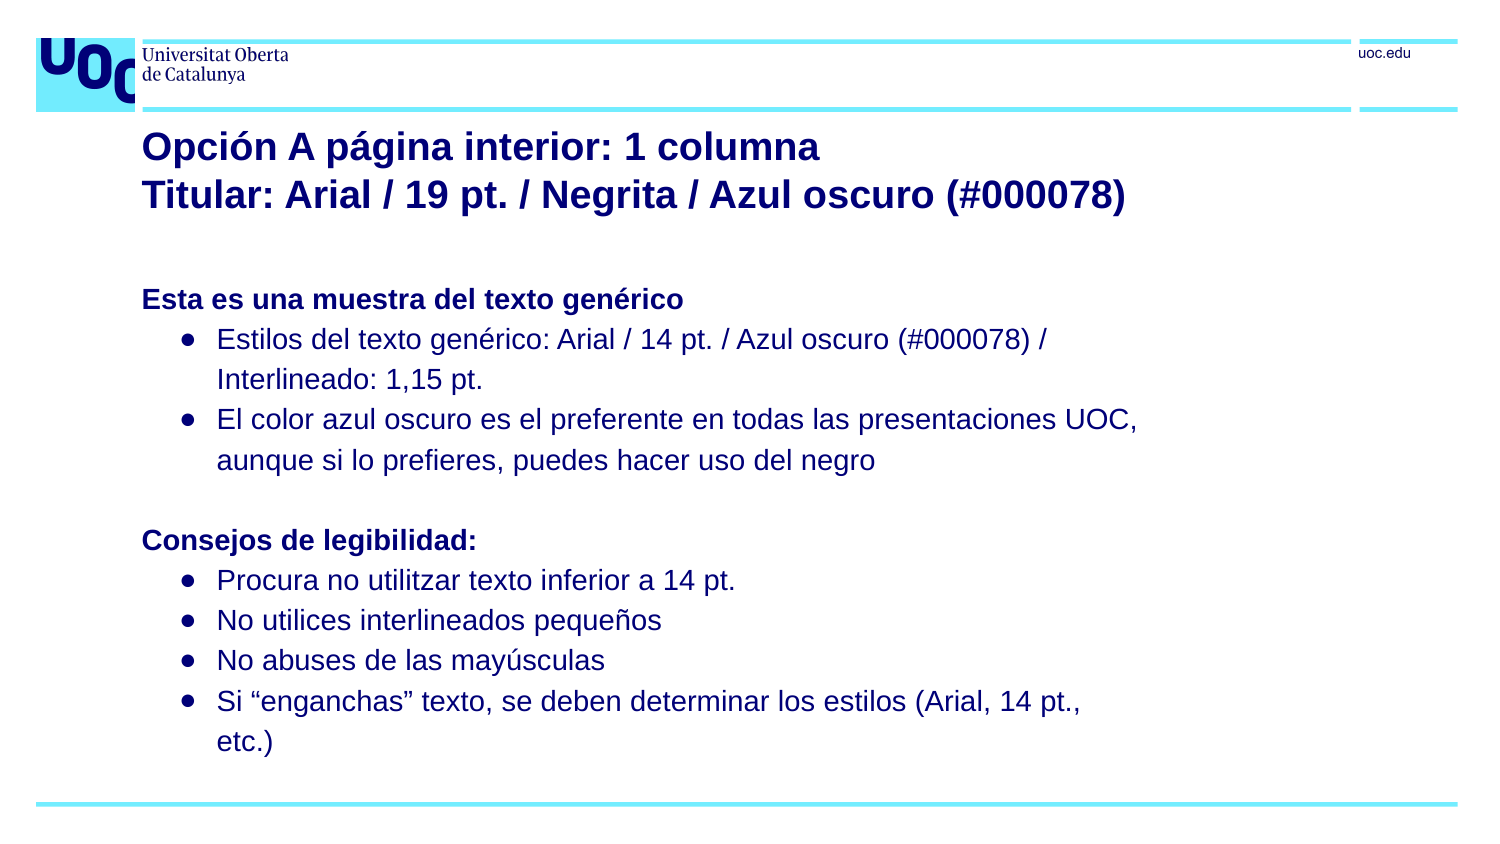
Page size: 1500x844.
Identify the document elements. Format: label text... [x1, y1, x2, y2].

picture [36, 38, 135, 112]
picture [1359, 47, 1410, 58]
title Opción A página interior: 1 columna Titular: Arial / 19 pt. / Negrita / Azul oscuro (#000078) [126, 106, 1353, 235]
picture [142, 47, 288, 84]
list Esta es una muestra del texto genérico Estilos del texto genérico: Arial / 14 pt. / Azul oscuro (#000078) / Interlineado: 1,15 pt. El color azul oscuro es el preferente en todas las presentaciones UOC, aunque si lo prefieres, puedes hacer uso del negro Consejos de legibilidad: Procura no utilitzar texto inferior a 14 pt. No utilices interlineados pequeños No abuses de las mayúsculas Si “enganchas” texto, se deben determinar los estilos (Arial, 14 pt., etc.) [126, 260, 1160, 737]
